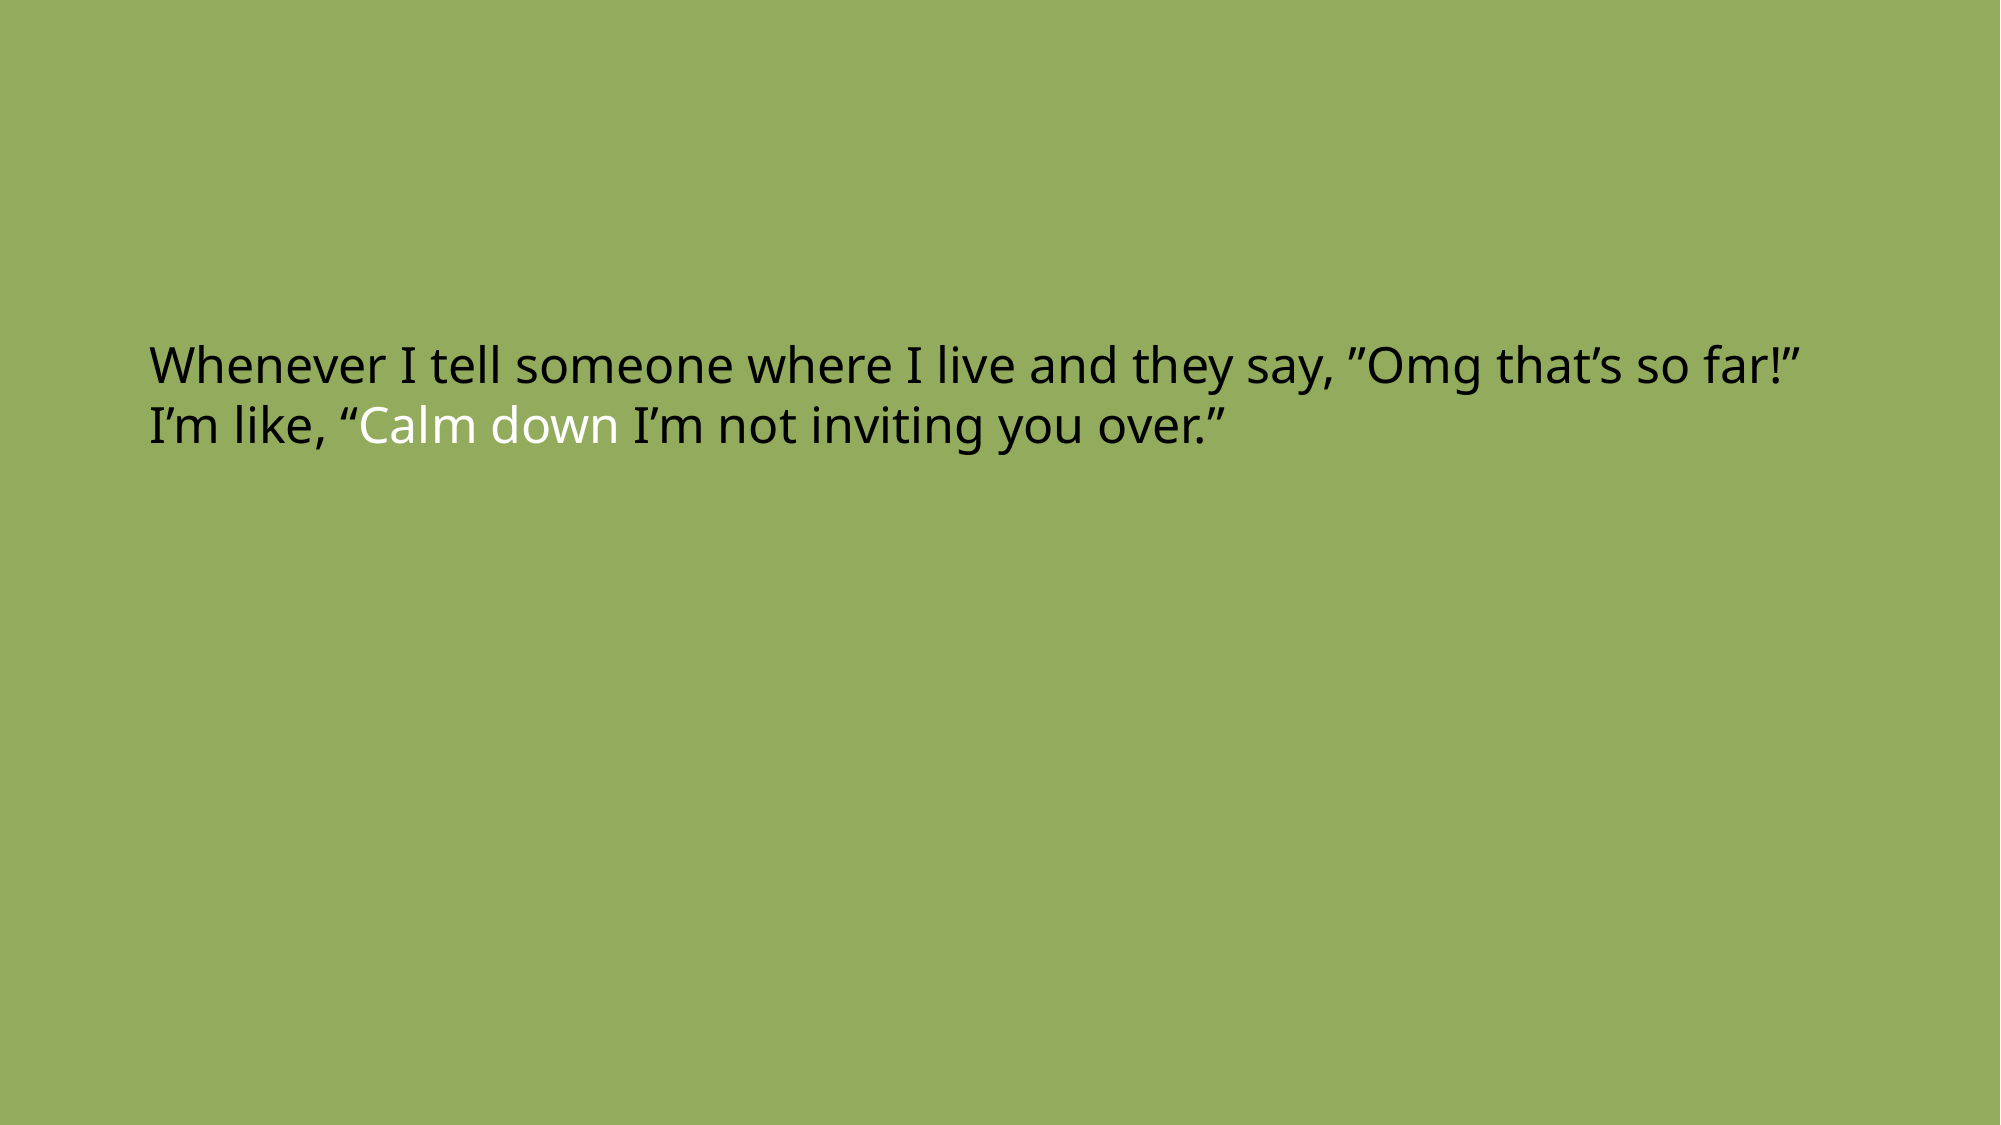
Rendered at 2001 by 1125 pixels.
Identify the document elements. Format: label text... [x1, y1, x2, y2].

text_box Whenever I tell someone where I live and they say, ”Omg that’s so far!” I’m like, “Calm down I’m not inviting you over.” [134, 326, 1959, 462]
